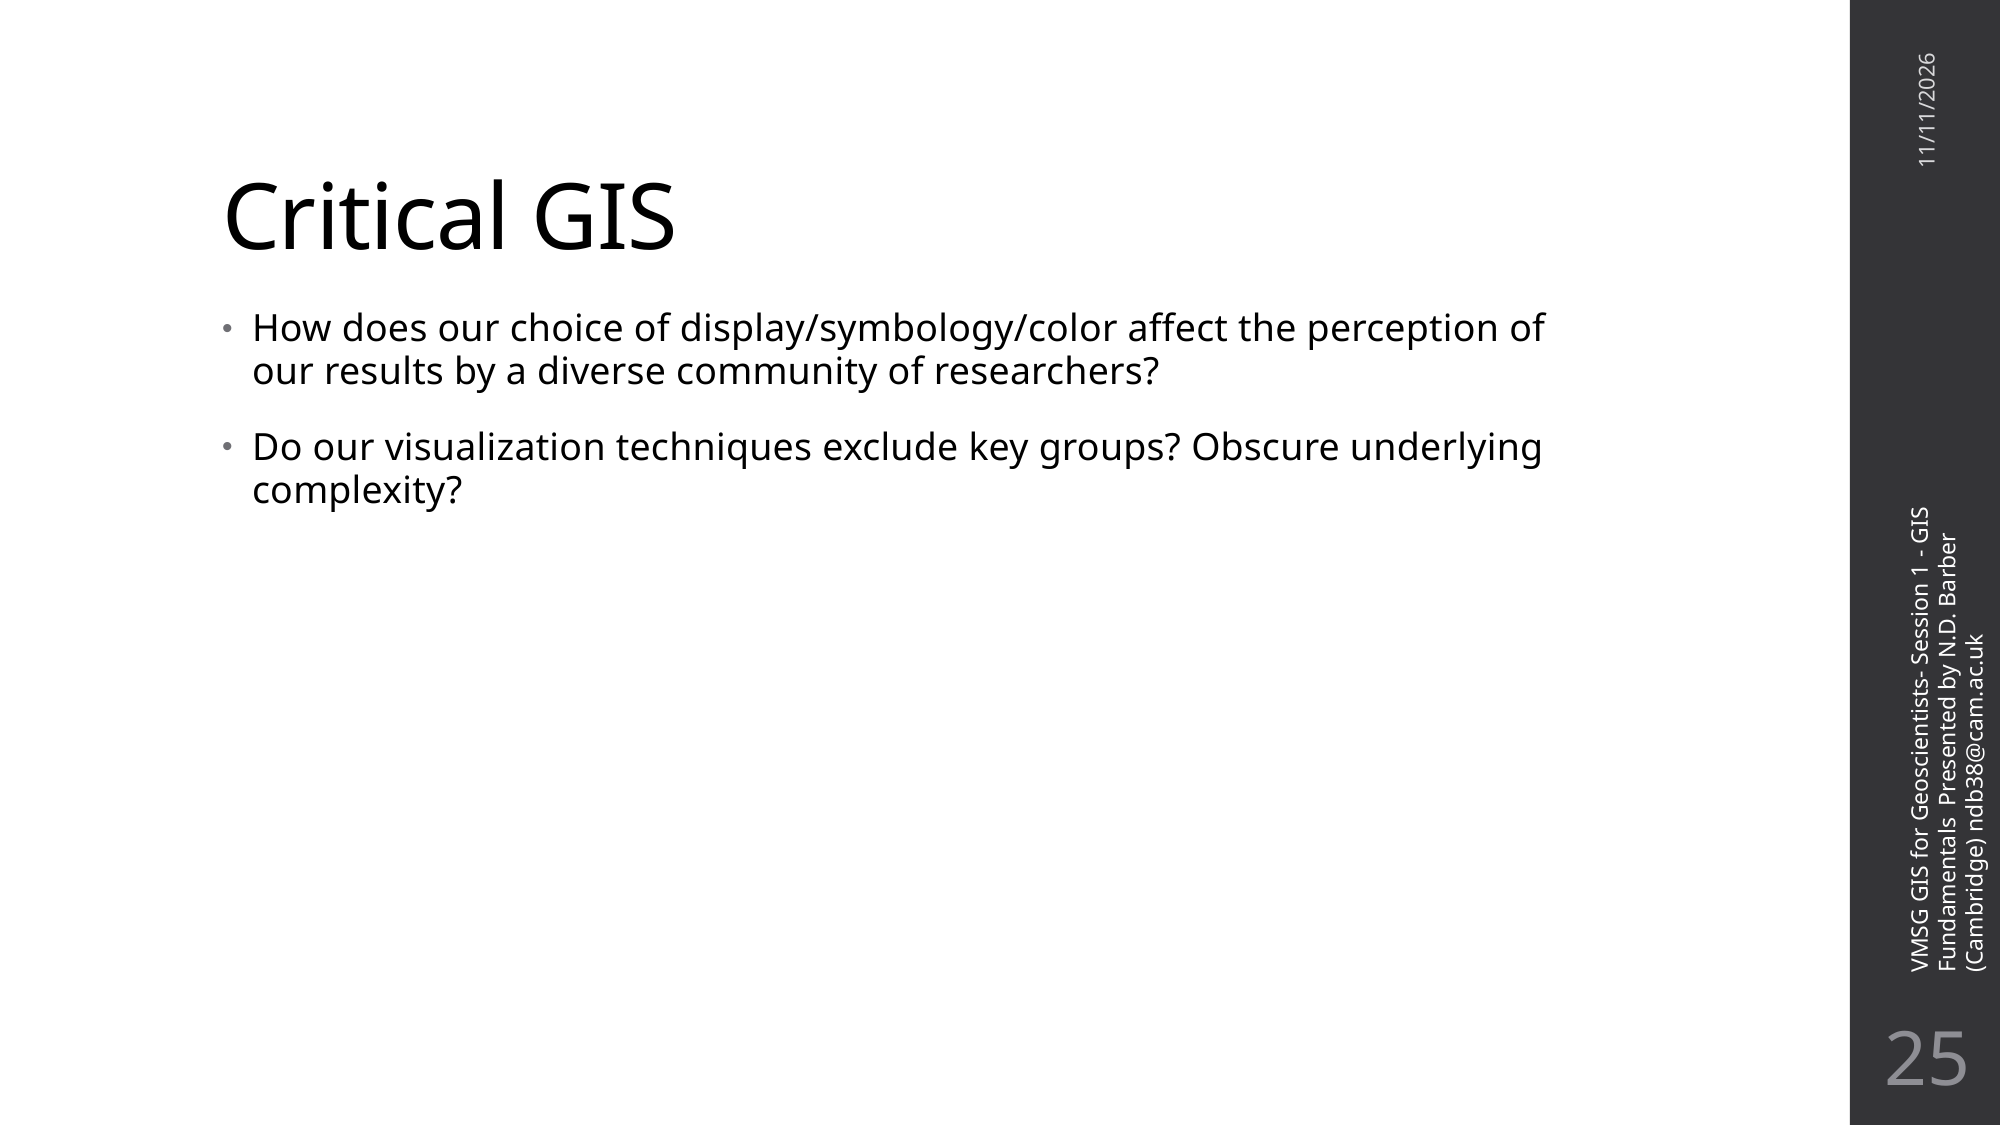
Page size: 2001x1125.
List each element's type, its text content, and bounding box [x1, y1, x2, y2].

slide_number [1897, 37, 1958, 351]
list How does our choice of display/symbology/color affect the perception of our results by a diverse community of researchers? Do our visualization techniques exclude key groups? Obscure underlying complexity? [206, 299, 1617, 1014]
title Critical GIS [206, 60, 1797, 278]
footer VMSG GIS for Geoscientists- Session 1 - GIS Fundamentals Presented by N.D. Barber (Cambridge) ndb38@cam.ac.uk [1897, 400, 1958, 988]
slide_number 24 [1852, 1012, 2000, 1110]
